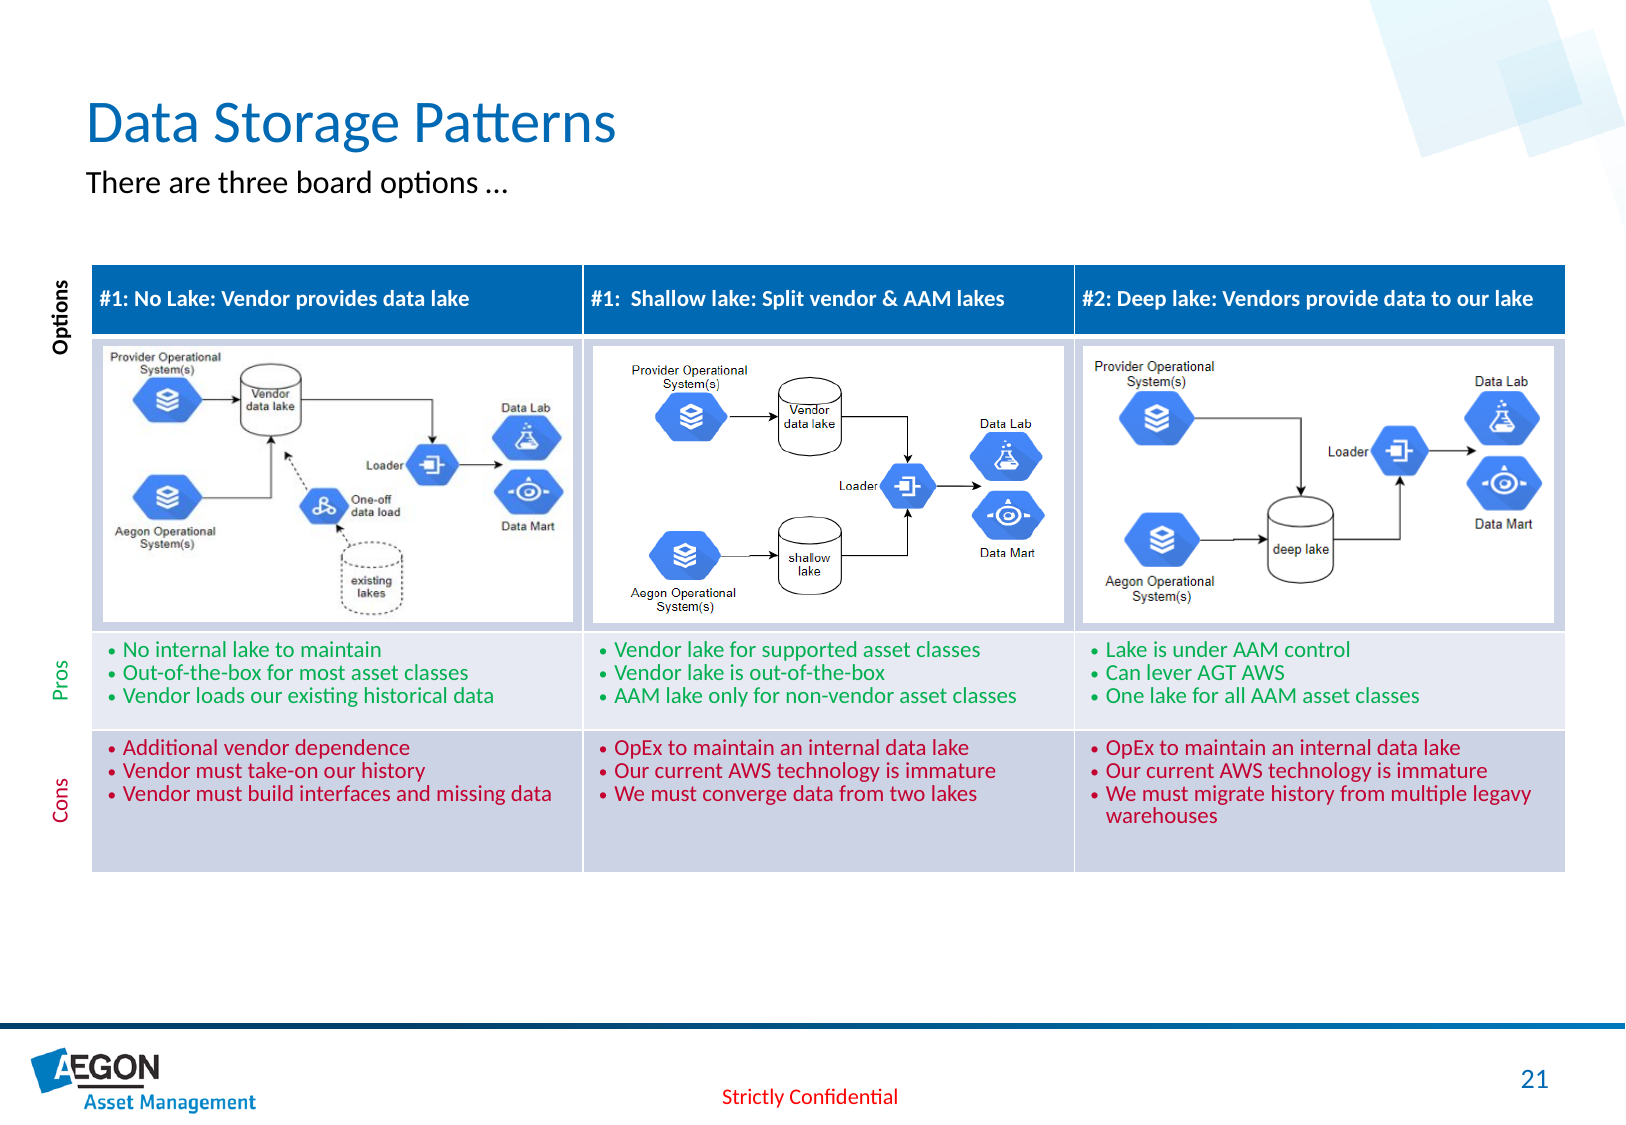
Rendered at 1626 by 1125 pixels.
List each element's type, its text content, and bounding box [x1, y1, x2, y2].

table_cell Vendor lake for supported asset classes Vendor lake is out-of-the-box AAM lake only for non-vendor asset classes [584, 633, 1074, 729]
table_cell Additional vendor dependence Vendor must take-on our history Vendor must build interfaces and missing data [92, 731, 582, 872]
list There are three board options … [85, 164, 1538, 212]
table_cell OpEx to maintain an internal data lake Our current AWS technology is immature We must converge data from two lakes [584, 731, 1074, 872]
picture [0, 1023, 1625, 1125]
picture [102, 345, 574, 622]
table_cell Pros [43, 635, 91, 729]
table_cell [1075, 339, 1565, 631]
table_cell [584, 339, 1074, 631]
table_header Options [43, 265, 91, 629]
picture [1082, 346, 1554, 624]
table_header #2: Deep lake: Vendors provide data to our lake [1075, 265, 1565, 334]
table_cell Cons [43, 731, 91, 872]
table_header #1: Shallow lake: Split vendor & AAM lakes [584, 265, 1074, 334]
table_cell No internal lake to maintain Out-of-the-box for most asset classes Vendor loads our existing historical data [92, 633, 582, 729]
table_cell Lake is under AAM control Can lever AGT AWS One lake for all AAM asset classes [1075, 633, 1565, 729]
list Data Storage Patterns [85, 70, 1540, 155]
table_cell OpEx to maintain an internal data lake Our current AWS technology is immature We must migrate history from multiple legavy warehouses [1075, 731, 1565, 872]
table_header #1: No Lake: Vendor provides data lake [92, 265, 582, 334]
table_cell [92, 339, 582, 631]
picture [593, 346, 1065, 624]
picture [1368, 0, 1625, 232]
